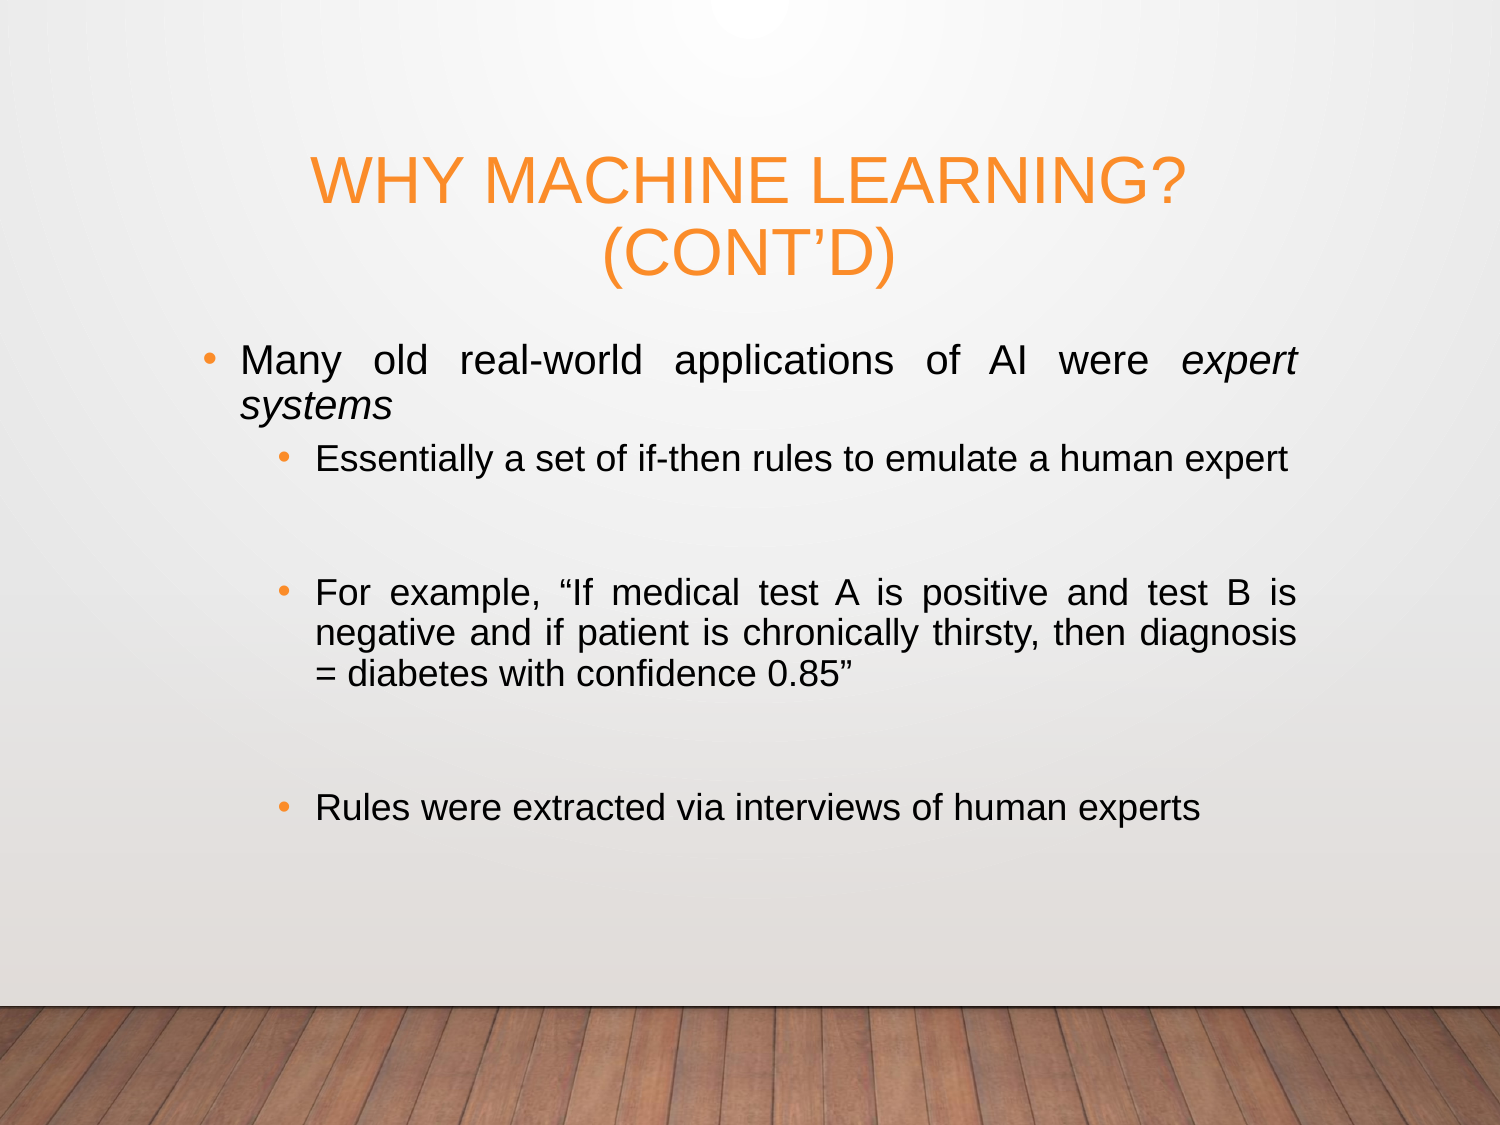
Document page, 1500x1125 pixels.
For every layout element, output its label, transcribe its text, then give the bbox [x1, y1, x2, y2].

list Many old real-world applications of AI were expert systems Essentially a set of if-then rules to emulate a human expert For example, “If medical test A is positive and test B is negative and if patient is chronically thirsty, then diagnosis = diabetes with confidence 0.85” Rules were extracted via interviews of human experts [187, 330, 1313, 897]
picture [0, 1006, 1500, 1125]
title Why Machine Learning? (cont’d) [236, 131, 1263, 305]
